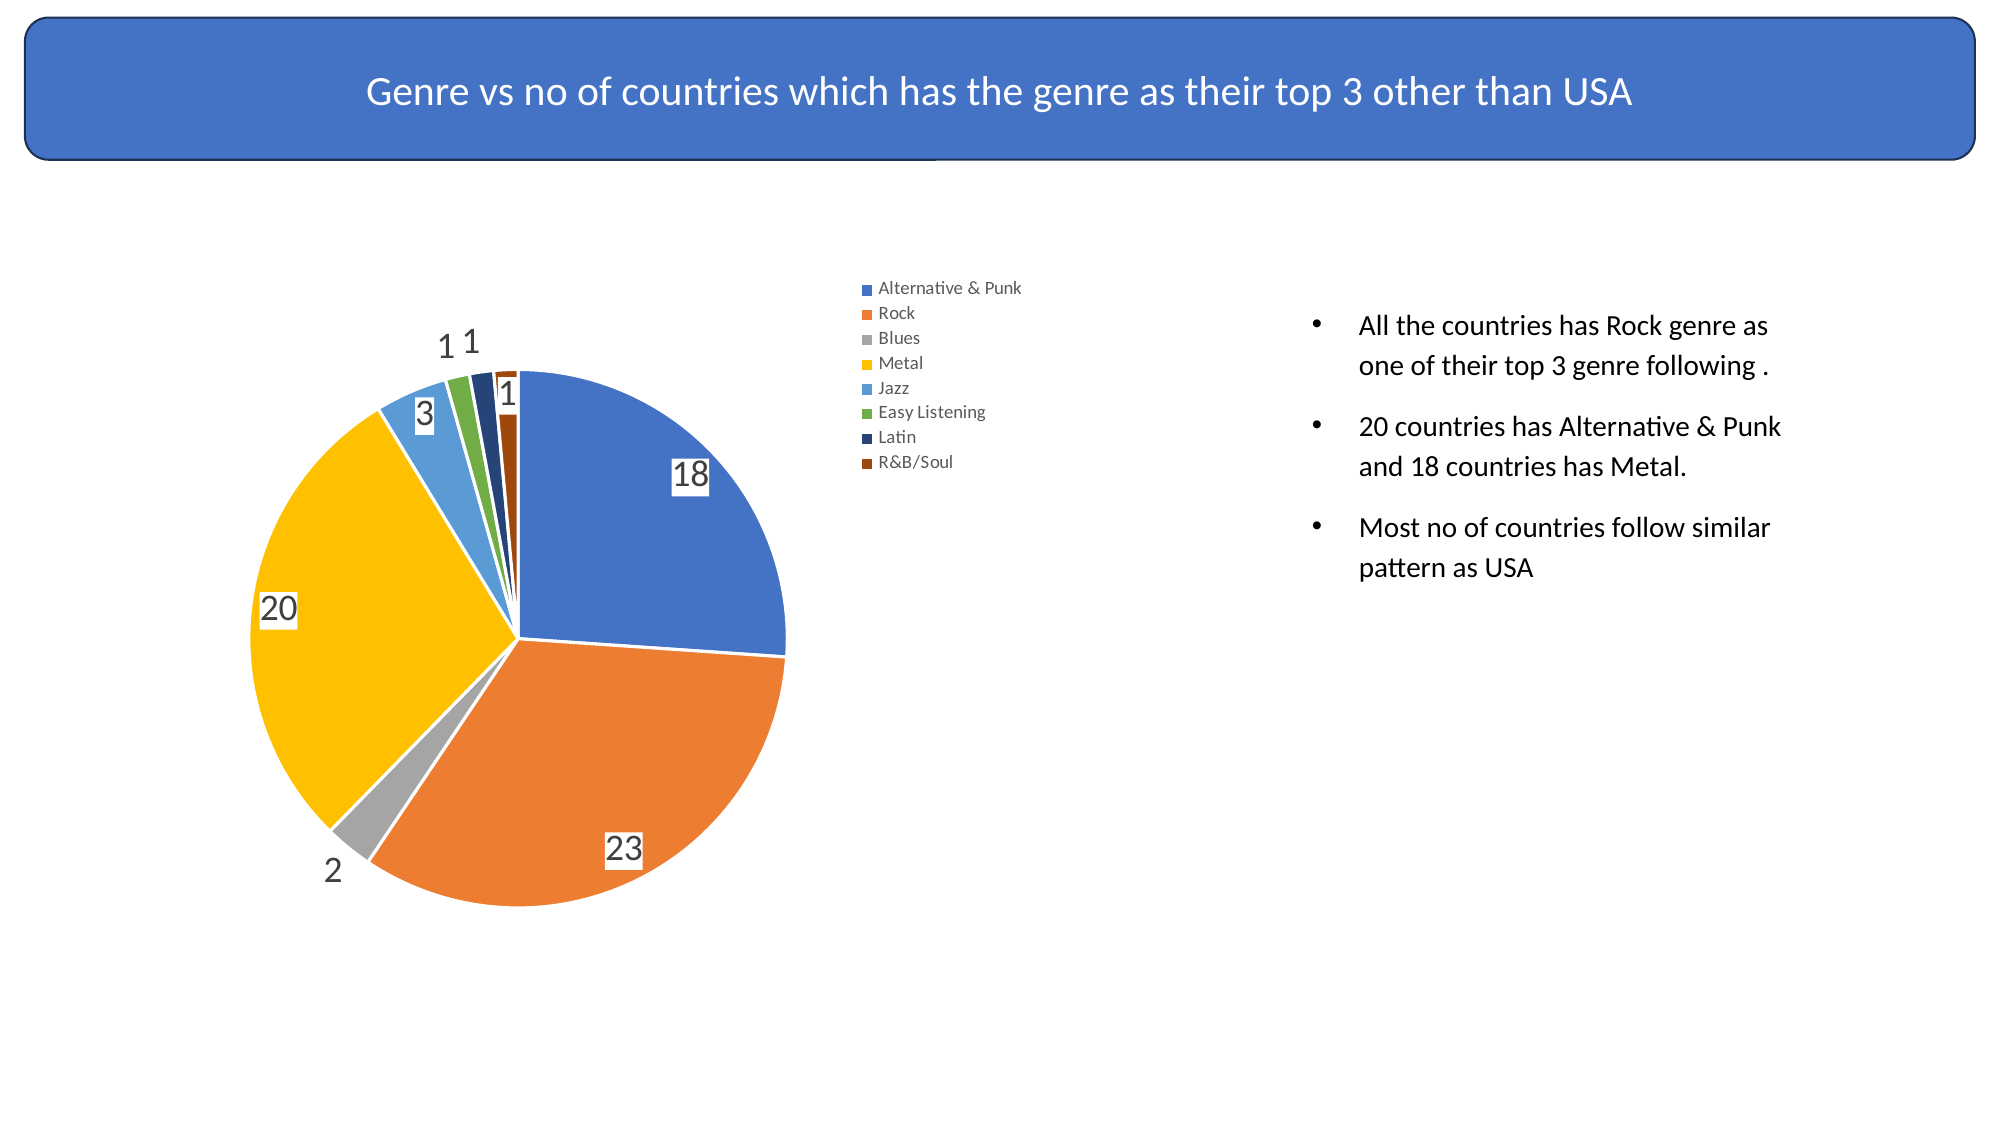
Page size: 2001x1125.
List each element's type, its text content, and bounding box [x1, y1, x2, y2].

chart [169, 275, 1028, 958]
text_box Genre vs no of countries which has the genre as their top 3 other than USA [23, 16, 1976, 161]
text_box All the countries has Rock genre as one of their top 3 genre following . 20 countries has Alternative & Punk and 18 countries has Metal. Most no of countries follow similar pattern as USA [1222, 293, 1831, 652]
